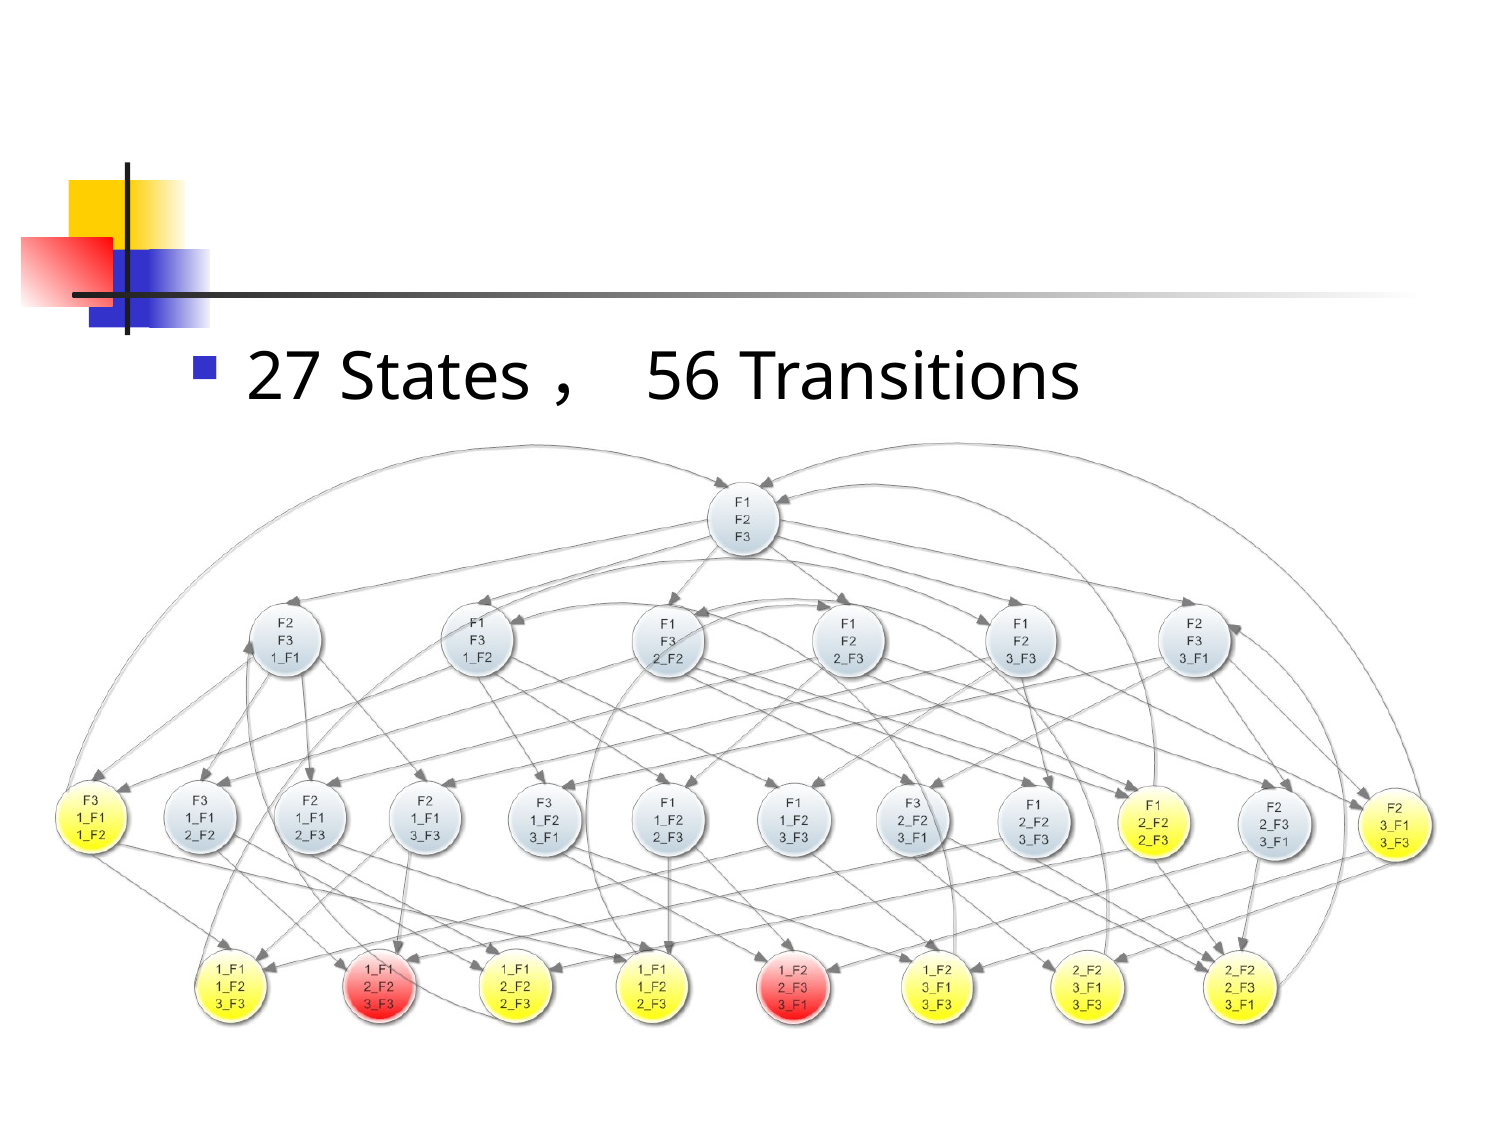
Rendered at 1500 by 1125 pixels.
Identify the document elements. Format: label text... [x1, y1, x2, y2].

list 27 States， 56 Transitions [174, 324, 1450, 1000]
picture [49, 431, 1440, 1032]
